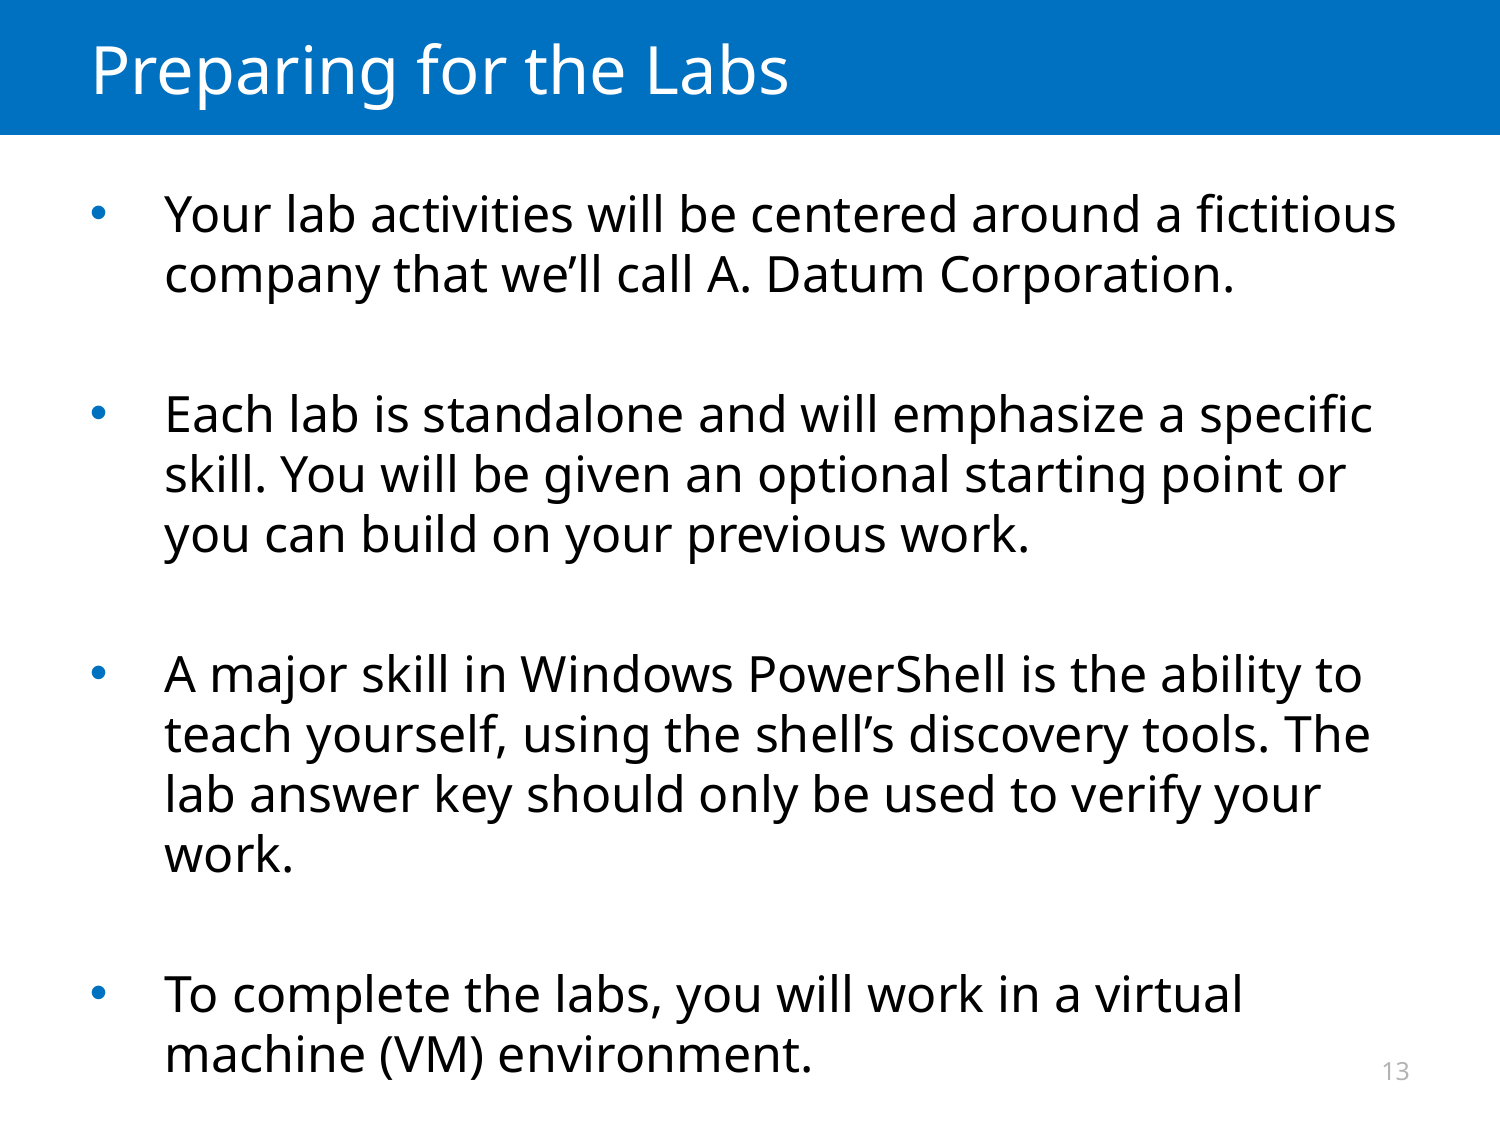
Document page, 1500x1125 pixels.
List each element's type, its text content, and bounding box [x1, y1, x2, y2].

slide_number 13 [1074, 1042, 1425, 1103]
title Preparing for the Labs [75, 0, 1425, 135]
list Your lab activities will be centered around a fictitious company that we’ll call A. Datum Corporation. Each lab is standalone and will emphasize a specific skill. You will be given an optional starting point or you can build on your previous work. A major skill in Windows PowerShell is the ability to teach yourself, using the shell’s discovery tools. The lab answer key should only be used to verify your work. To complete the labs, you will work in a virtual machine (VM) environment. [75, 174, 1425, 1013]
